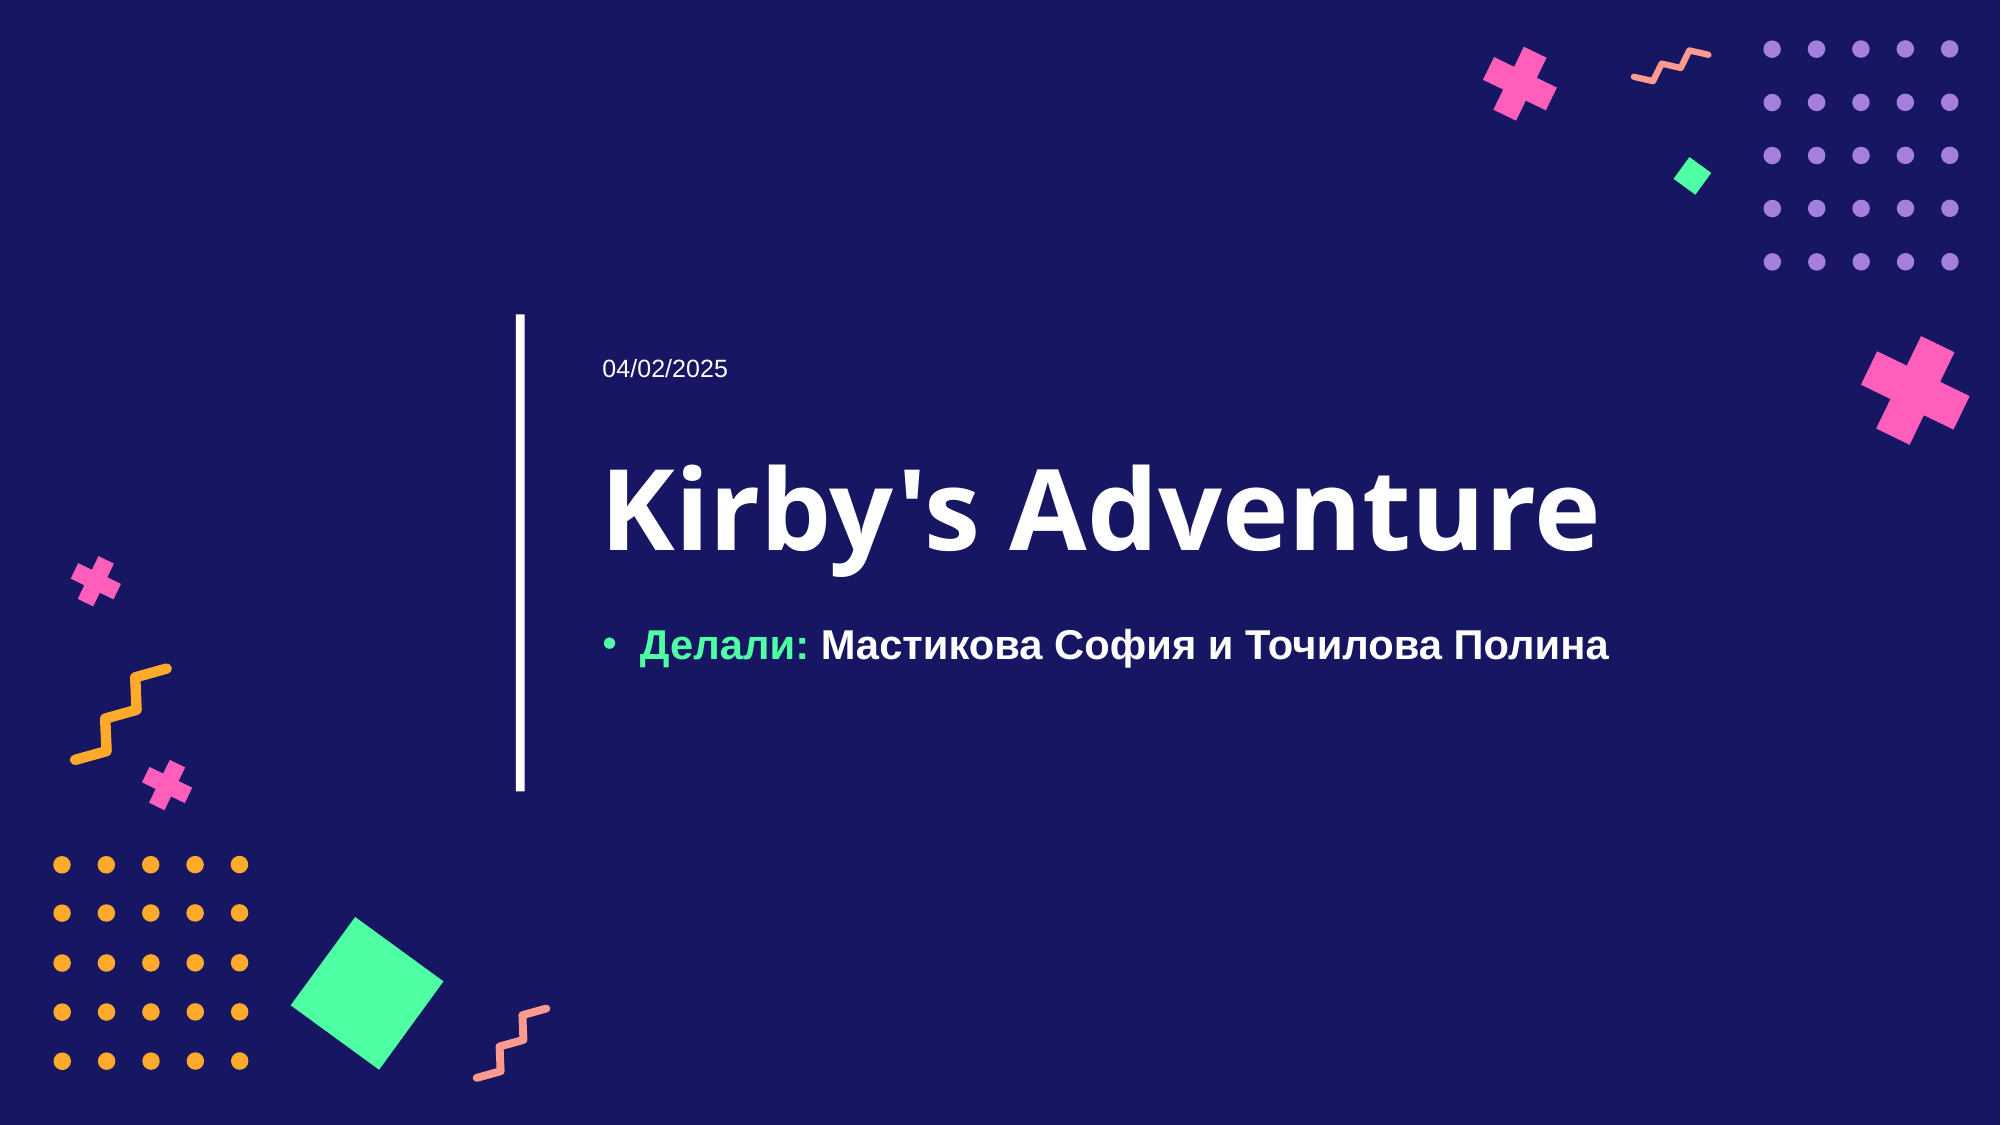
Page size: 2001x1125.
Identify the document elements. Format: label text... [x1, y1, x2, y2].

title Kirby's Adventure [585, 431, 1861, 597]
subtitle Делали: Мастикова София и Точилова Полина [587, 599, 1764, 693]
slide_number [587, 337, 1038, 398]
